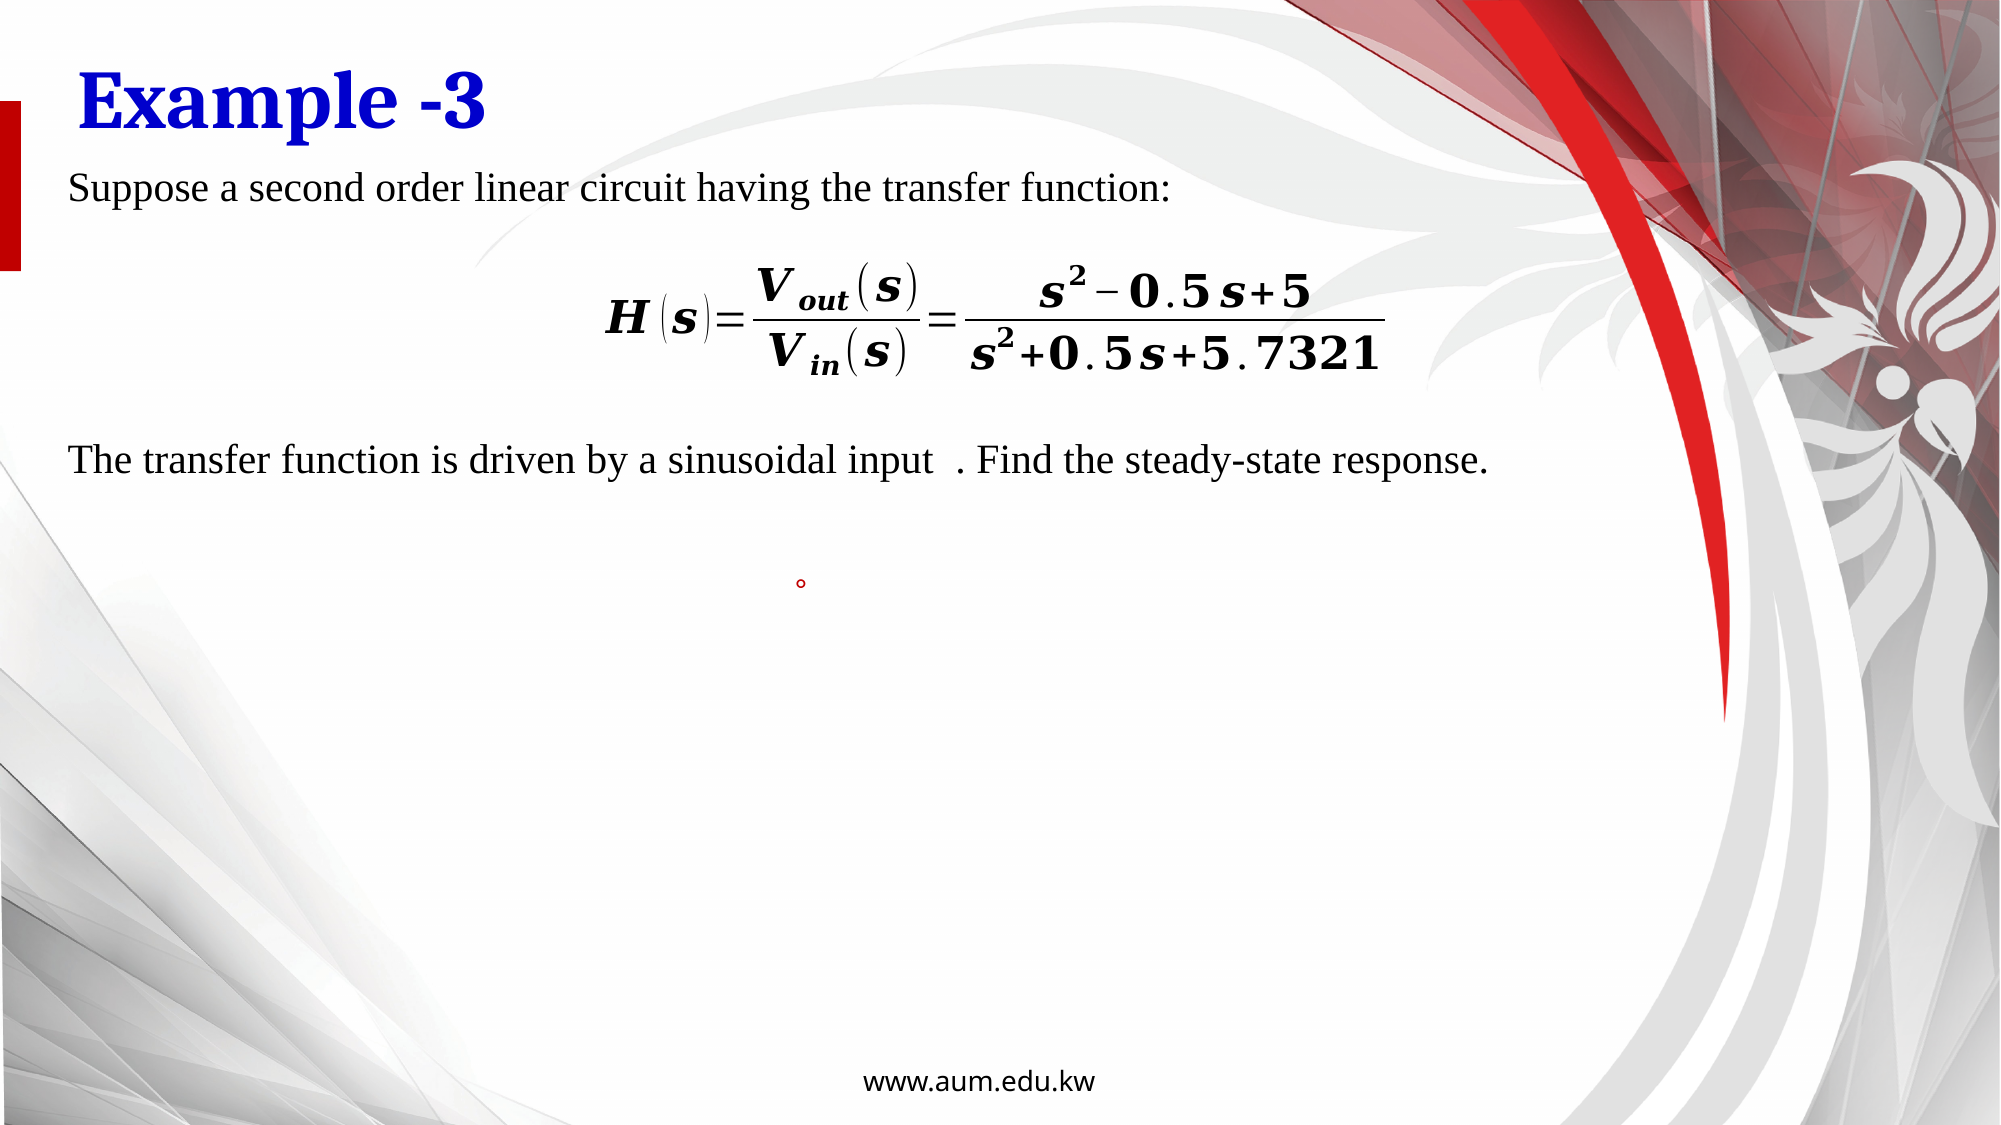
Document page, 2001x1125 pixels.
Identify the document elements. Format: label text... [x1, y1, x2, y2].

picture [0, 0, 2000, 1125]
text_box Example -3 [62, 37, 503, 152]
text_box Suppose a second order linear circuit having the transfer function: [52, 152, 1287, 217]
